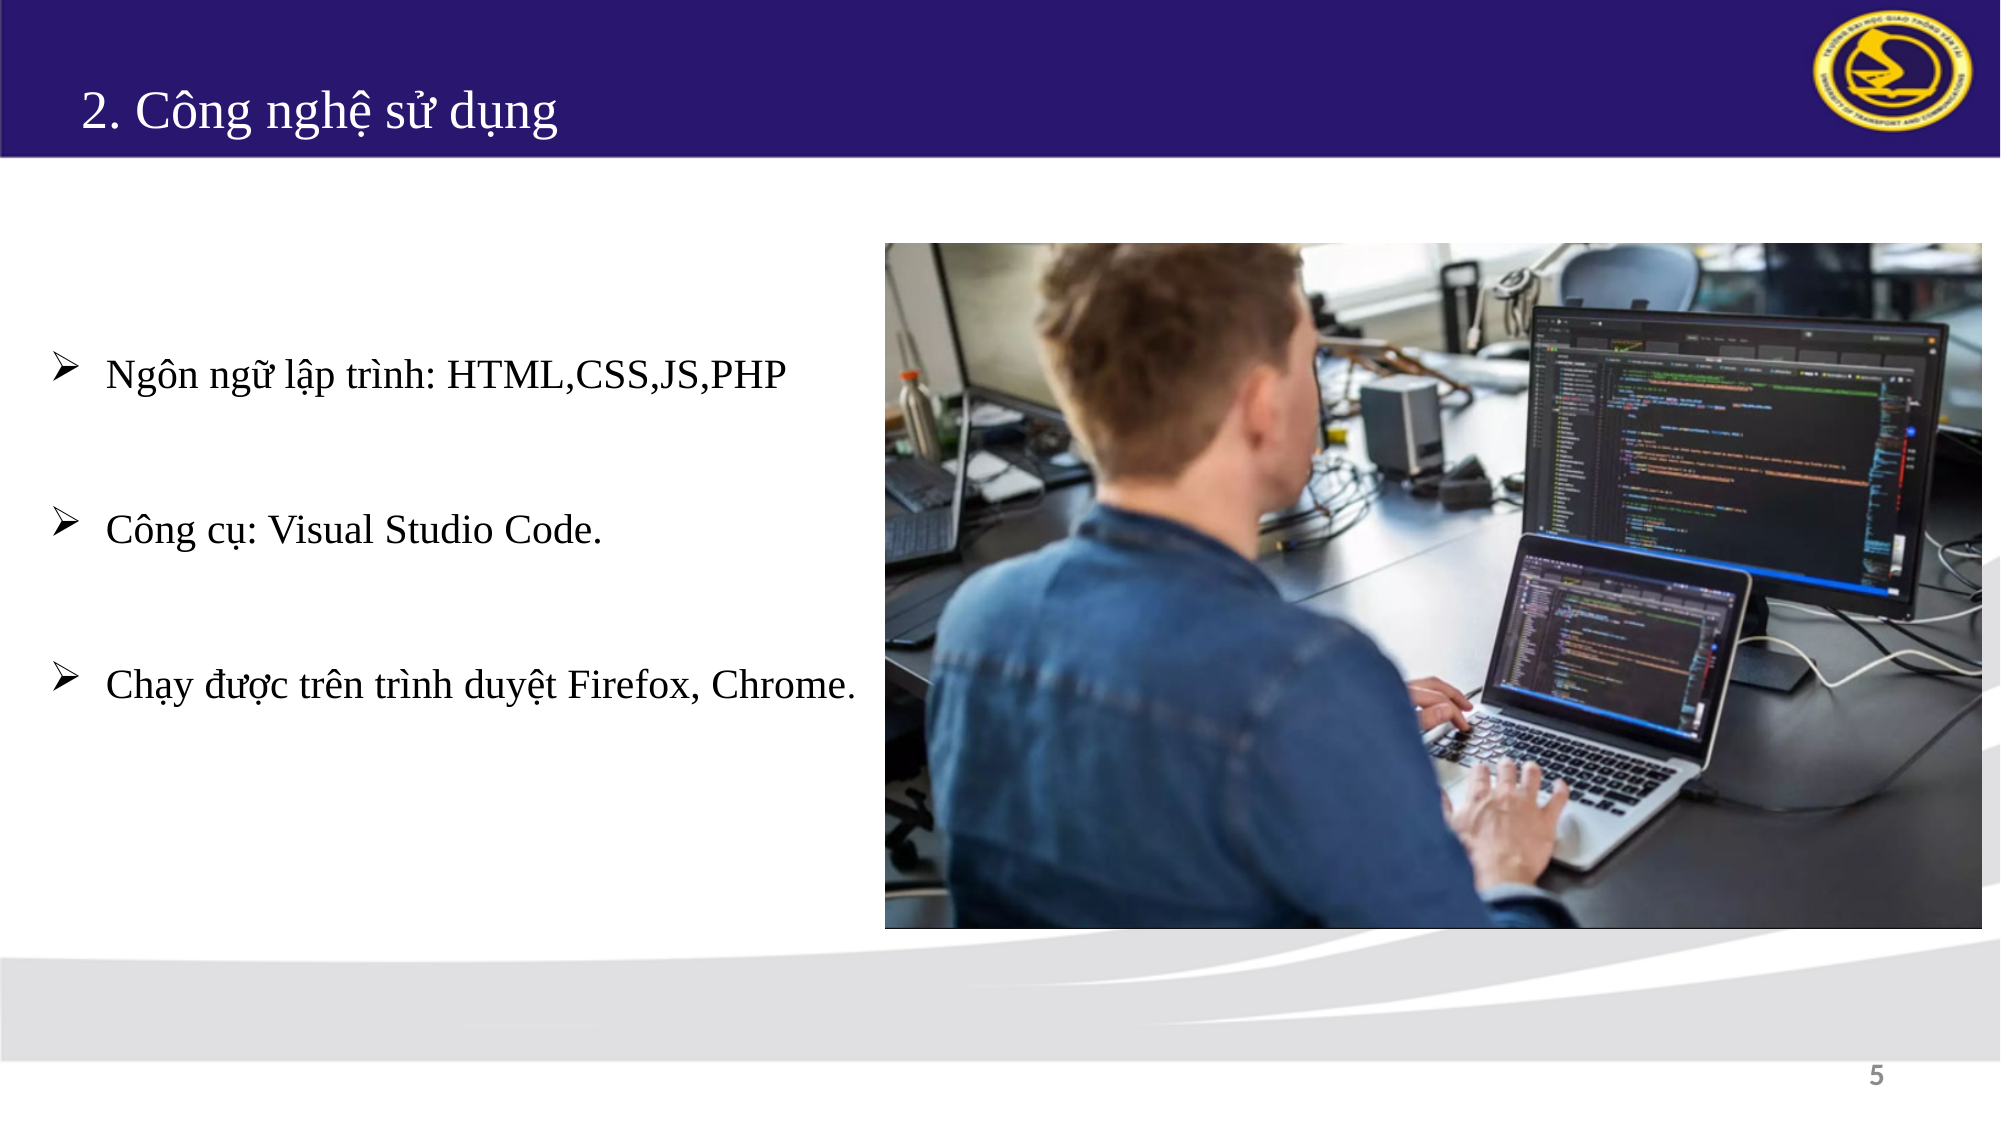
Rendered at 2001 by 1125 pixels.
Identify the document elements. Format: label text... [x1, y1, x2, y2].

text_box 2. Công nghệ sử dụng [66, 67, 925, 147]
picture [0, 0, 2001, 1125]
slide_number 5 [1433, 1042, 1900, 1103]
text_box Ngôn ngữ lập trình: HTML,CSS,JS,PHP Công cụ: Visual Studio Code. Chạy được trên trình duyệt Firefox, Chrome. [5, 261, 879, 715]
